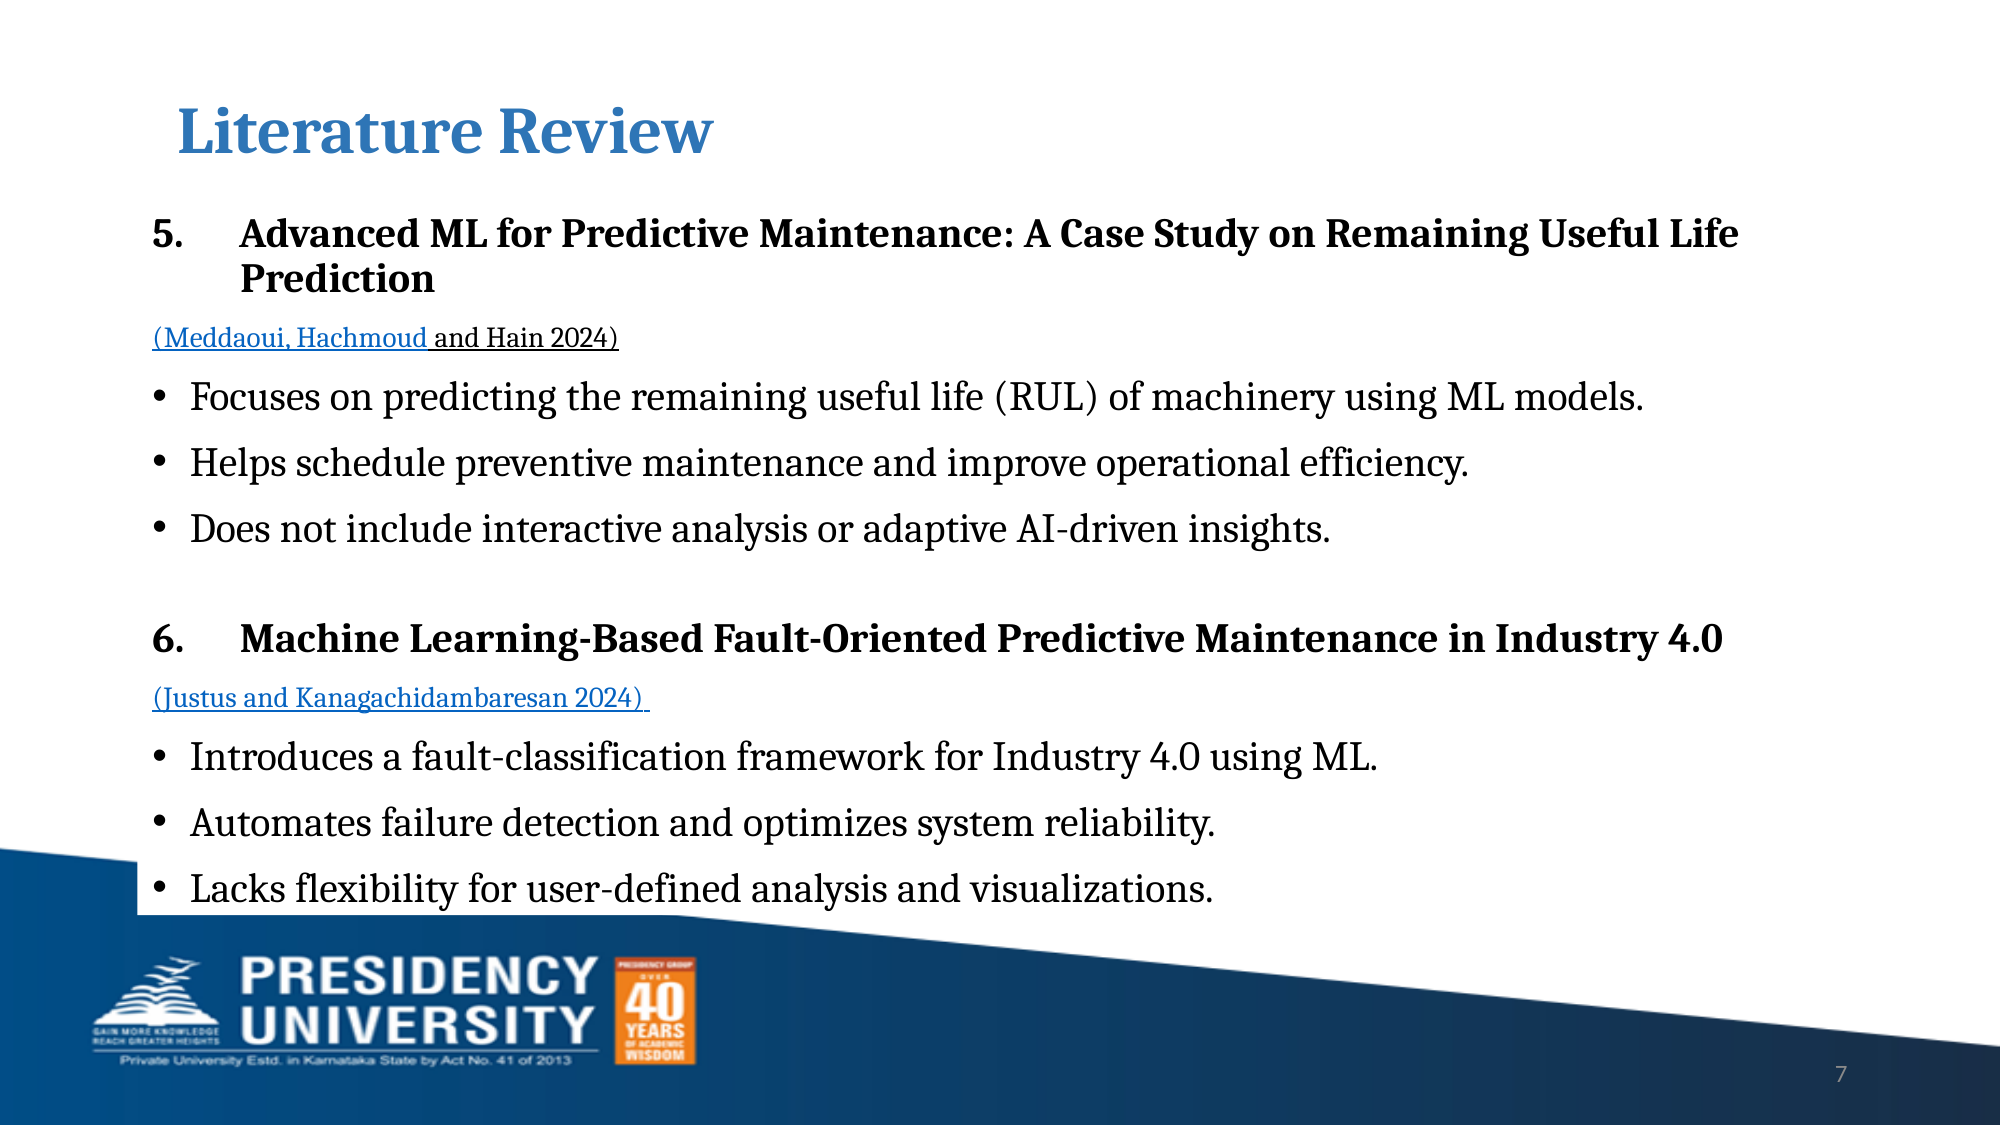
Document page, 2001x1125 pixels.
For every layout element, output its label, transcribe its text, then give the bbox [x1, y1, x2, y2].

list 5. Advanced ML for Predictive Maintenance: A Case Study on Remaining Useful Life Prediction (Meddaoui, Hachmoud and Hain 2024) Focuses on predicting the remaining useful life (RUL) of machinery using ML models. Helps schedule preventive maintenance and improve operational efficiency. Does not include interactive analysis or adaptive AI-driven insights. 6. Machine Learning-Based Fault-Oriented Predictive Maintenance in Industry 4.0 (Justus and Kanagachidambaresan 2024) Introduces a fault-classification framework for Industry 4.0 using ML. Automates failure detection and optimizes system reliability. Lacks flexibility for user-defined analysis and visualizations. [137, 204, 1863, 916]
picture [0, 845, 2000, 1125]
title Literature Review [137, 59, 1863, 195]
slide_number 7 [1412, 1042, 1863, 1103]
